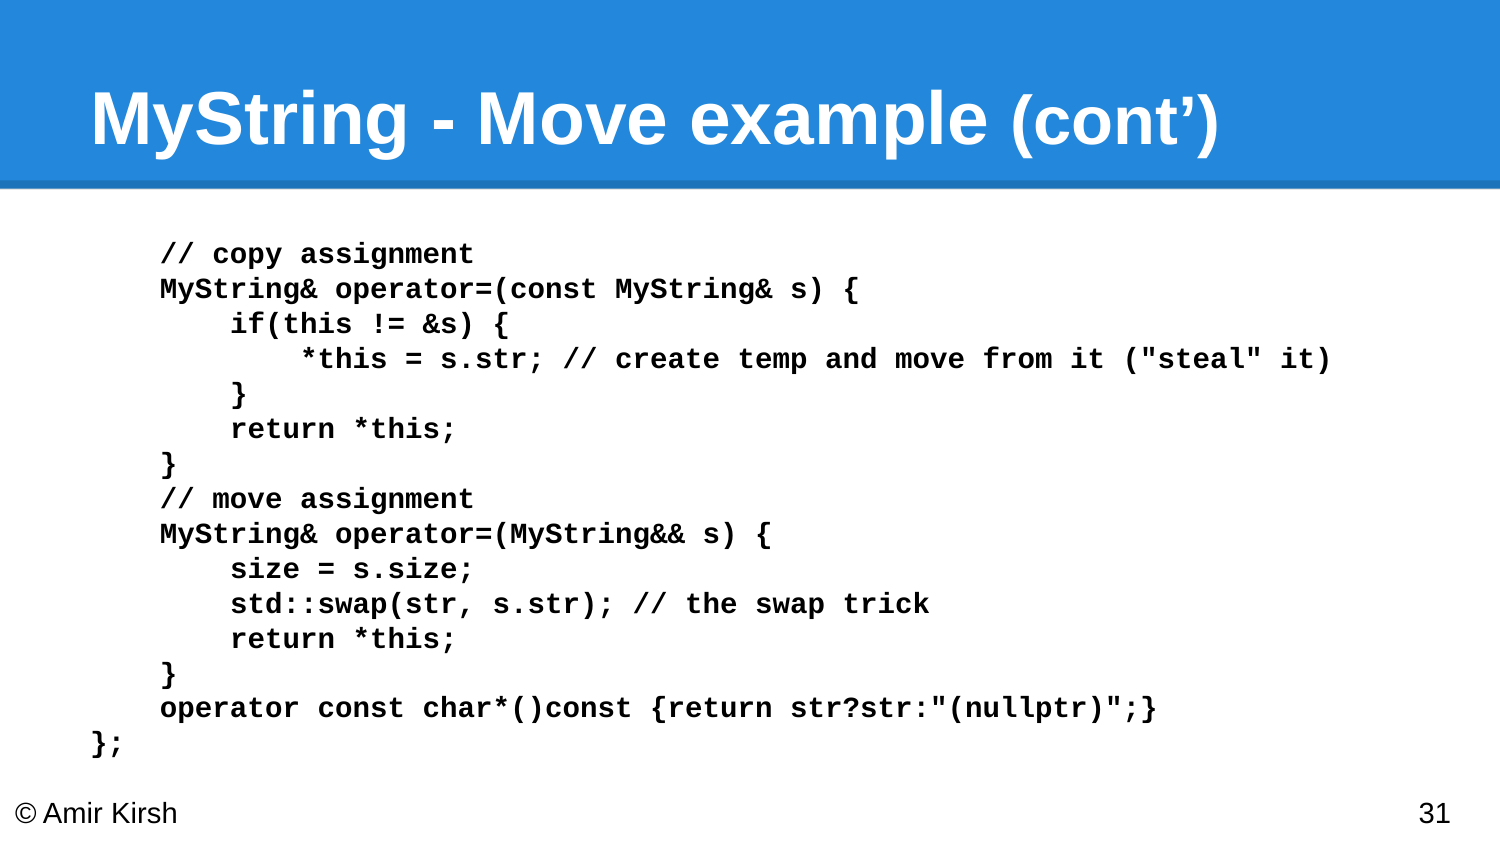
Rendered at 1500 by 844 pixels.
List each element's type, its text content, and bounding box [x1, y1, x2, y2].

slide_number ‹#› [1403, 779, 1494, 844]
title MyString - Move example (cont’) [75, 33, 1425, 175]
slide_number © Amir Kirsh [0, 779, 308, 844]
list // copy assignment MyString& operator=(const MyString& s) { if(this != &s) { *this = s.str; // create temp and move from it ("steal" it) } return *this; } // move assignment MyString& operator=(MyString&& s) { size = s.size; std::swap(str, s.str); // the swap trick return *this; } operator const char*()const {return str?str:"(nullptr)";} }; [75, 184, 1445, 767]
